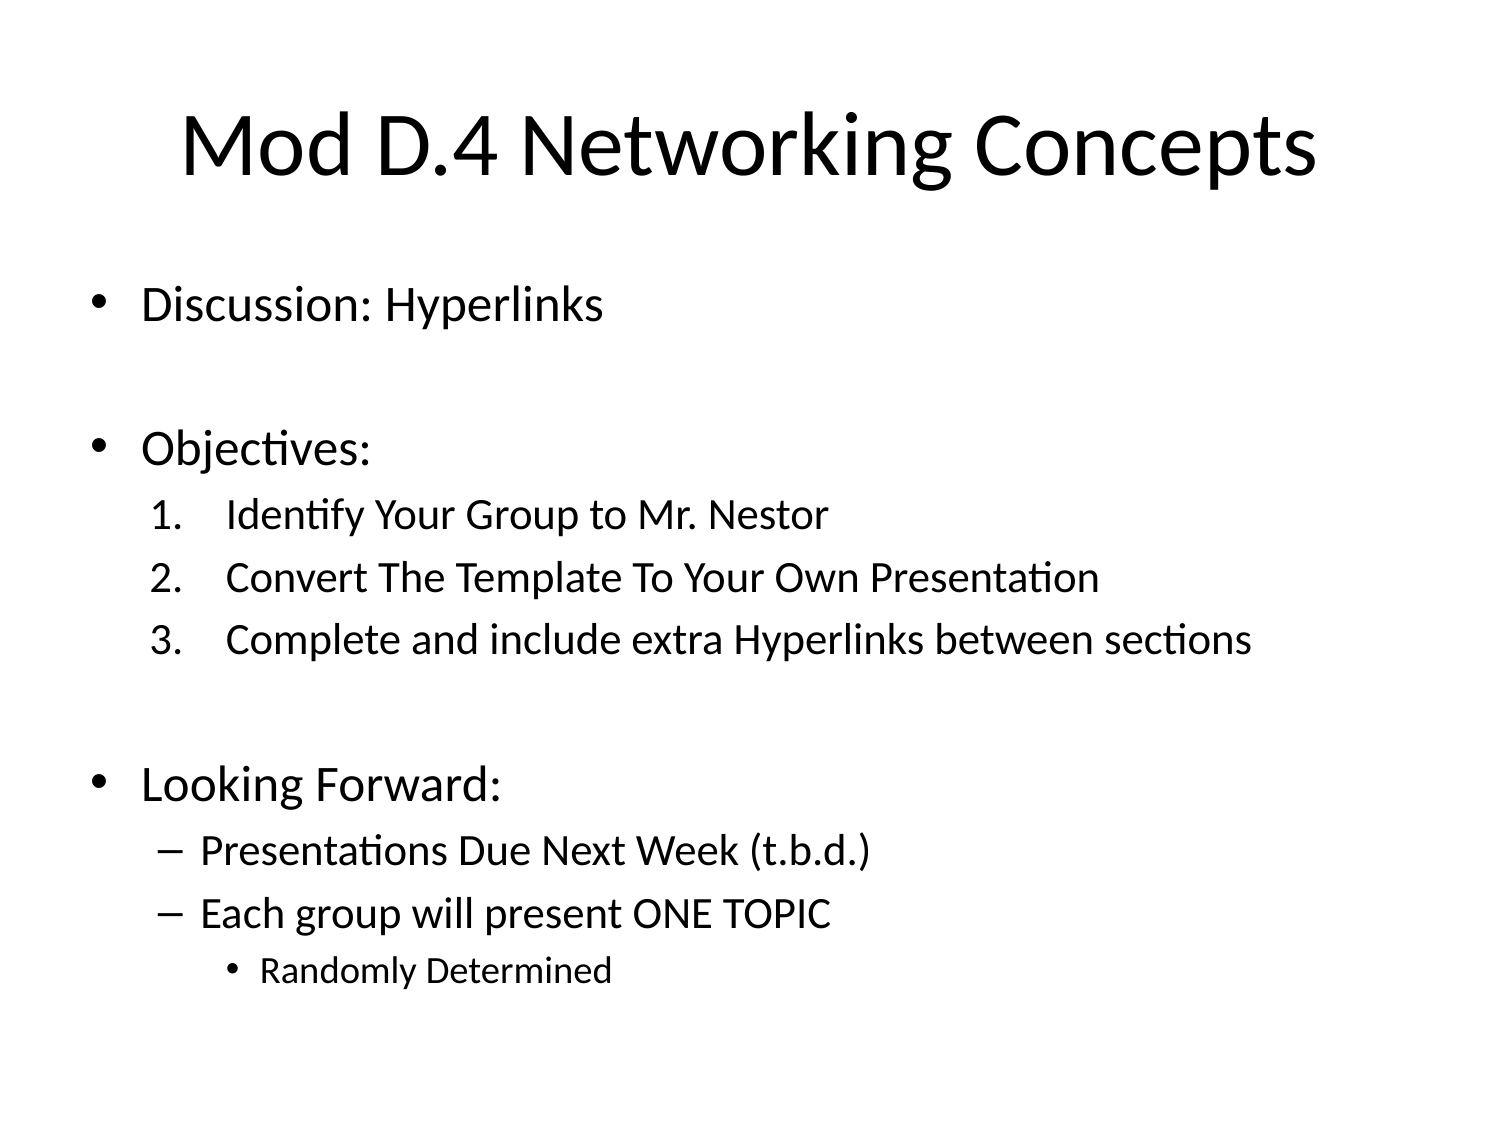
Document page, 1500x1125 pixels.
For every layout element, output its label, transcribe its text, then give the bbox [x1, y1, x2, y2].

list Discussion: Hyperlinks Objectives: Identify Your Group to Mr. Nestor Convert The Template To Your Own Presentation Complete and include extra Hyperlinks between sections Looking Forward: Presentations Due Next Week (t.b.d.) Each group will present ONE TOPIC Randomly Determined [75, 262, 1425, 1005]
title Mod D.4 Networking Concepts [75, 45, 1425, 233]
